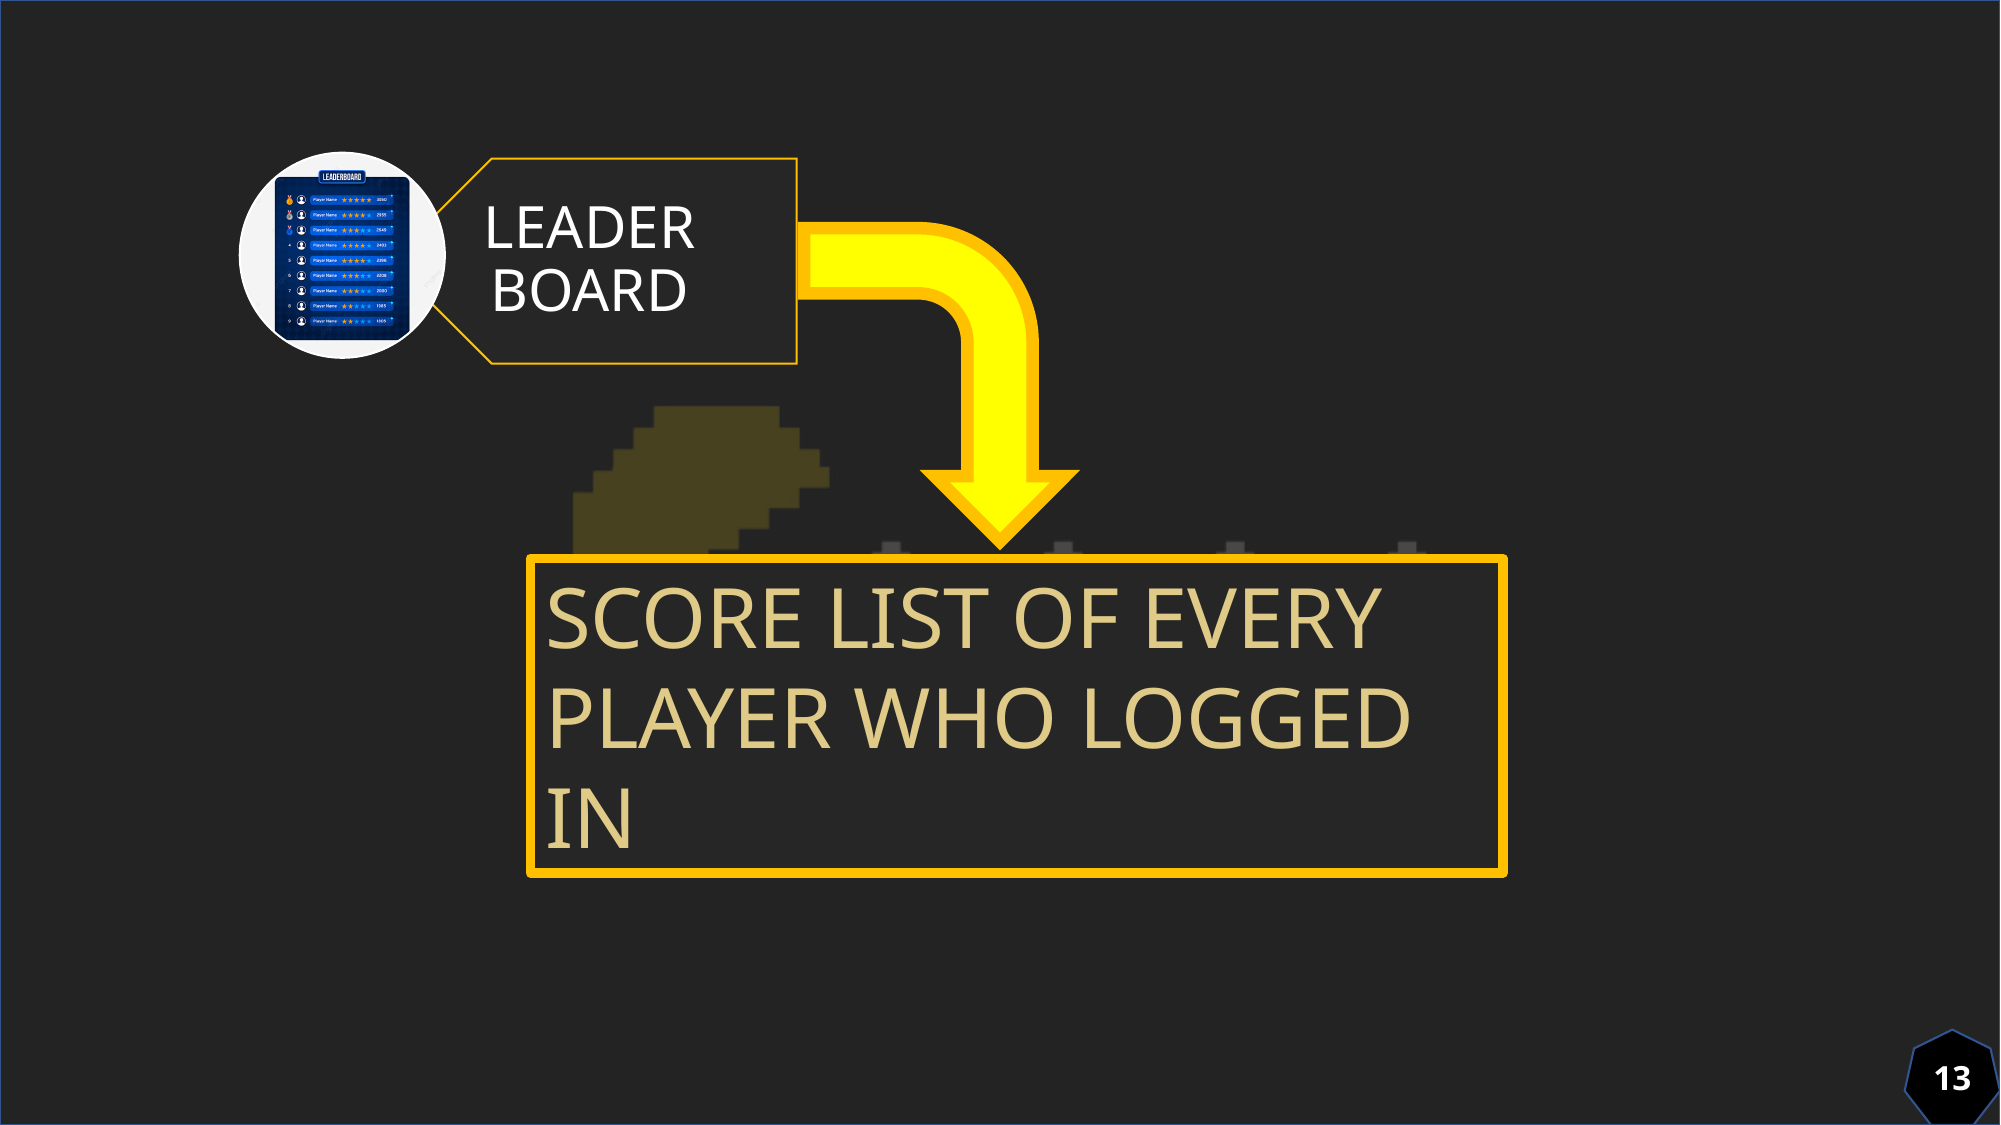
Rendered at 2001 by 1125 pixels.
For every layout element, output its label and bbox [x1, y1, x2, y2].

text_box [191, 119, 805, 385]
picture [0, 0, 2000, 1125]
